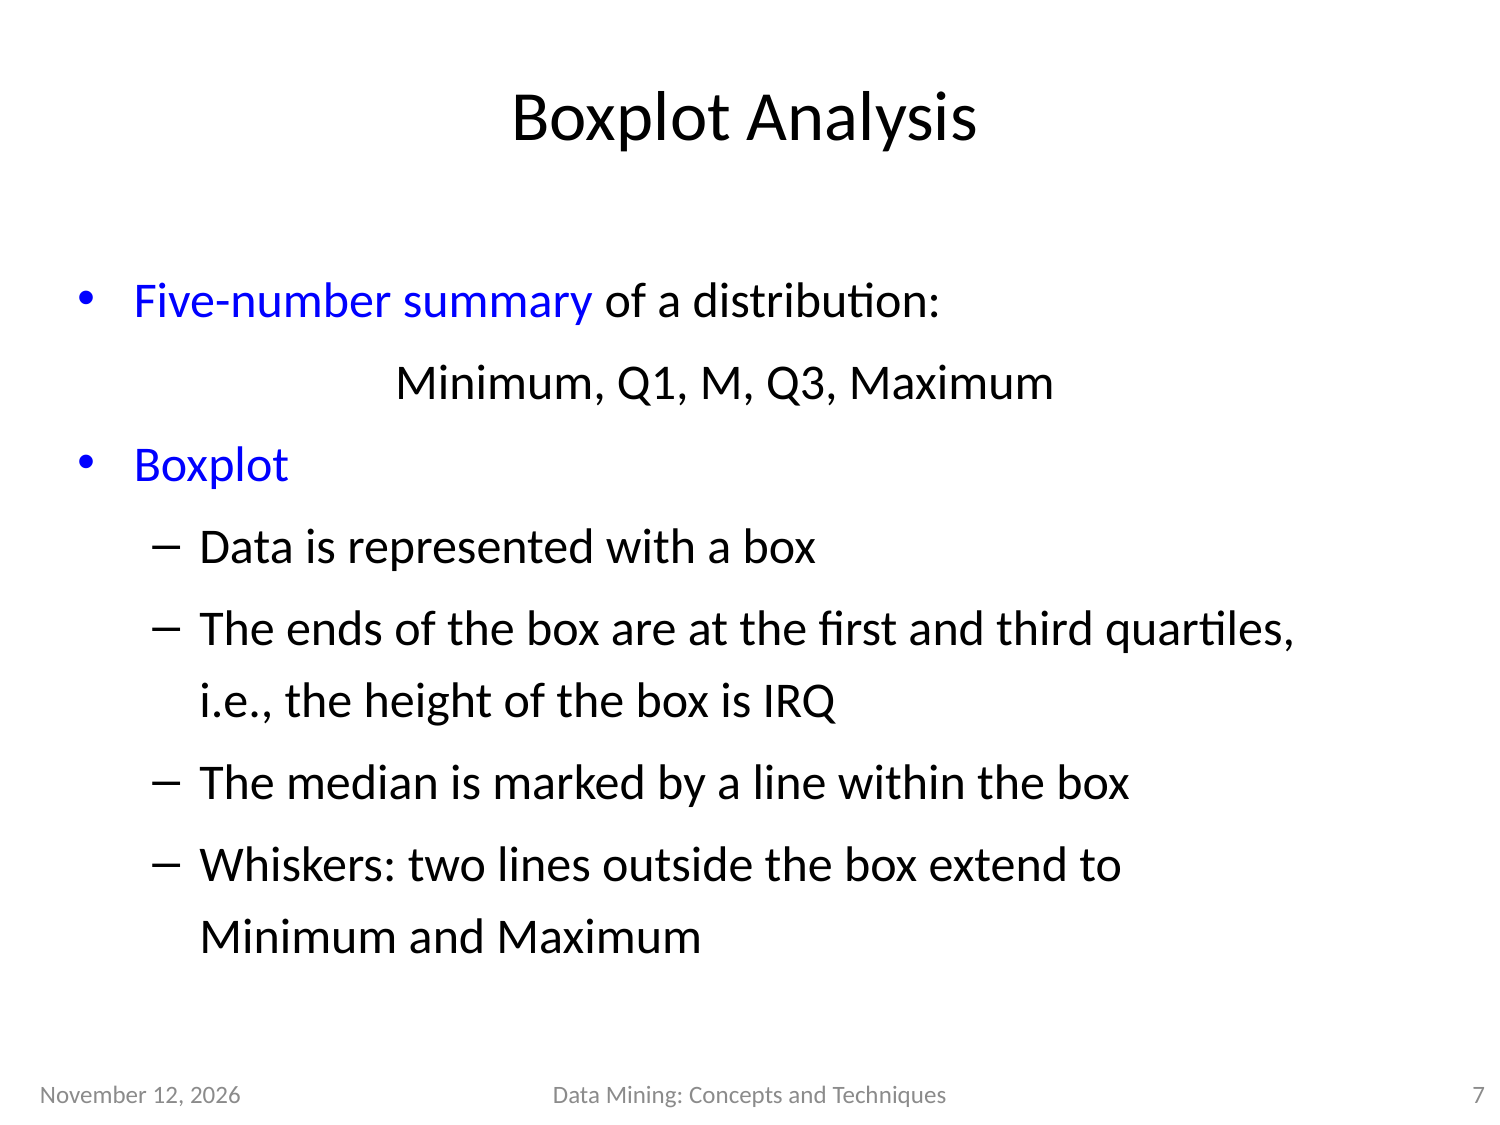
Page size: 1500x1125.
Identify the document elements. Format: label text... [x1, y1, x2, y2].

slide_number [24, 1062, 338, 1125]
text_box Five-number summary of a distribution: Minimum, Q1, M, Q3, Maximum Boxplot Data is represented with a box The ends of the box are at the first and third quartiles, i.e., the height of the box is IRQ The median is marked by a line within the box Whiskers: two lines outside the box extend to Minimum and Maximum [62, 247, 1313, 1025]
slide_number 7 [1187, 1062, 1500, 1125]
title Boxplot Analysis [99, 62, 1379, 163]
footer Data Mining: Concepts and Techniques [512, 1062, 988, 1125]
